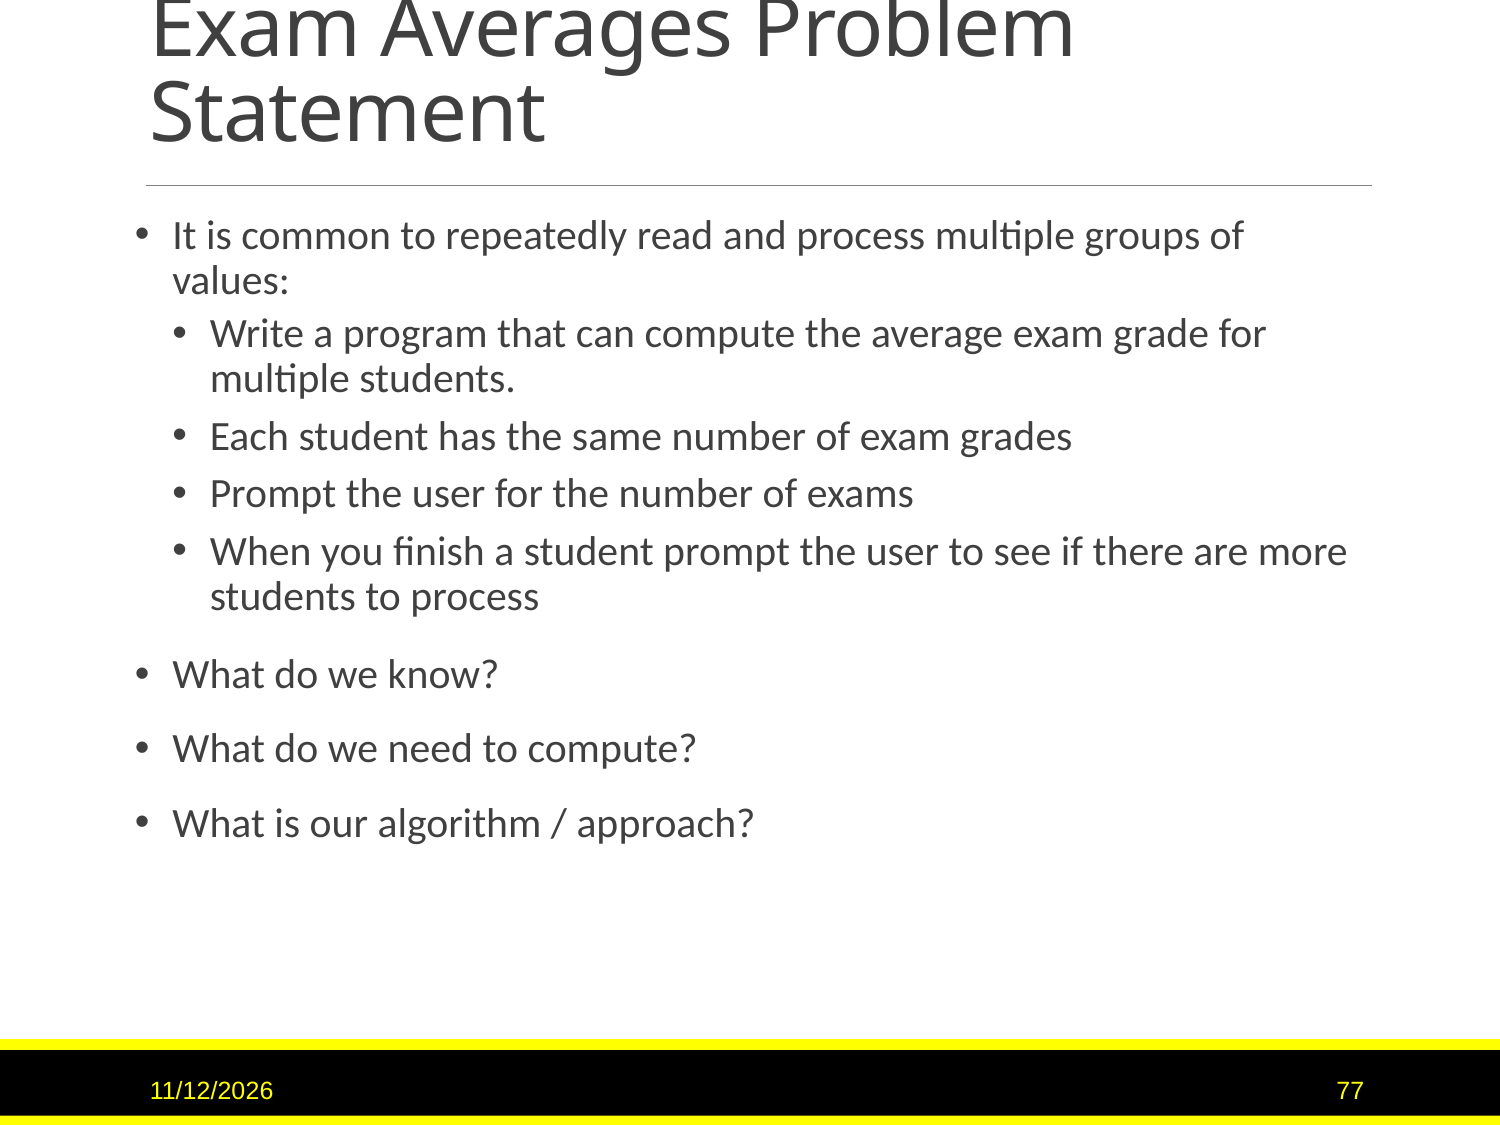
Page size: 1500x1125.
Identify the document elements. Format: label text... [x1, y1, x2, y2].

list It is common to repeatedly read and process multiple groups of values: Write a program that can compute the average exam grade for multiple students. Each student has the same number of exam grades Prompt the user for the number of exams When you finish a student prompt the user to see if there are more students to process What do we know? What do we need to compute? What is our algorithm / approach? [134, 205, 1373, 963]
slide_number 77 [1217, 1059, 1380, 1120]
title Exam Averages Problem Statement [134, 47, 1373, 167]
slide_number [134, 1059, 440, 1120]
